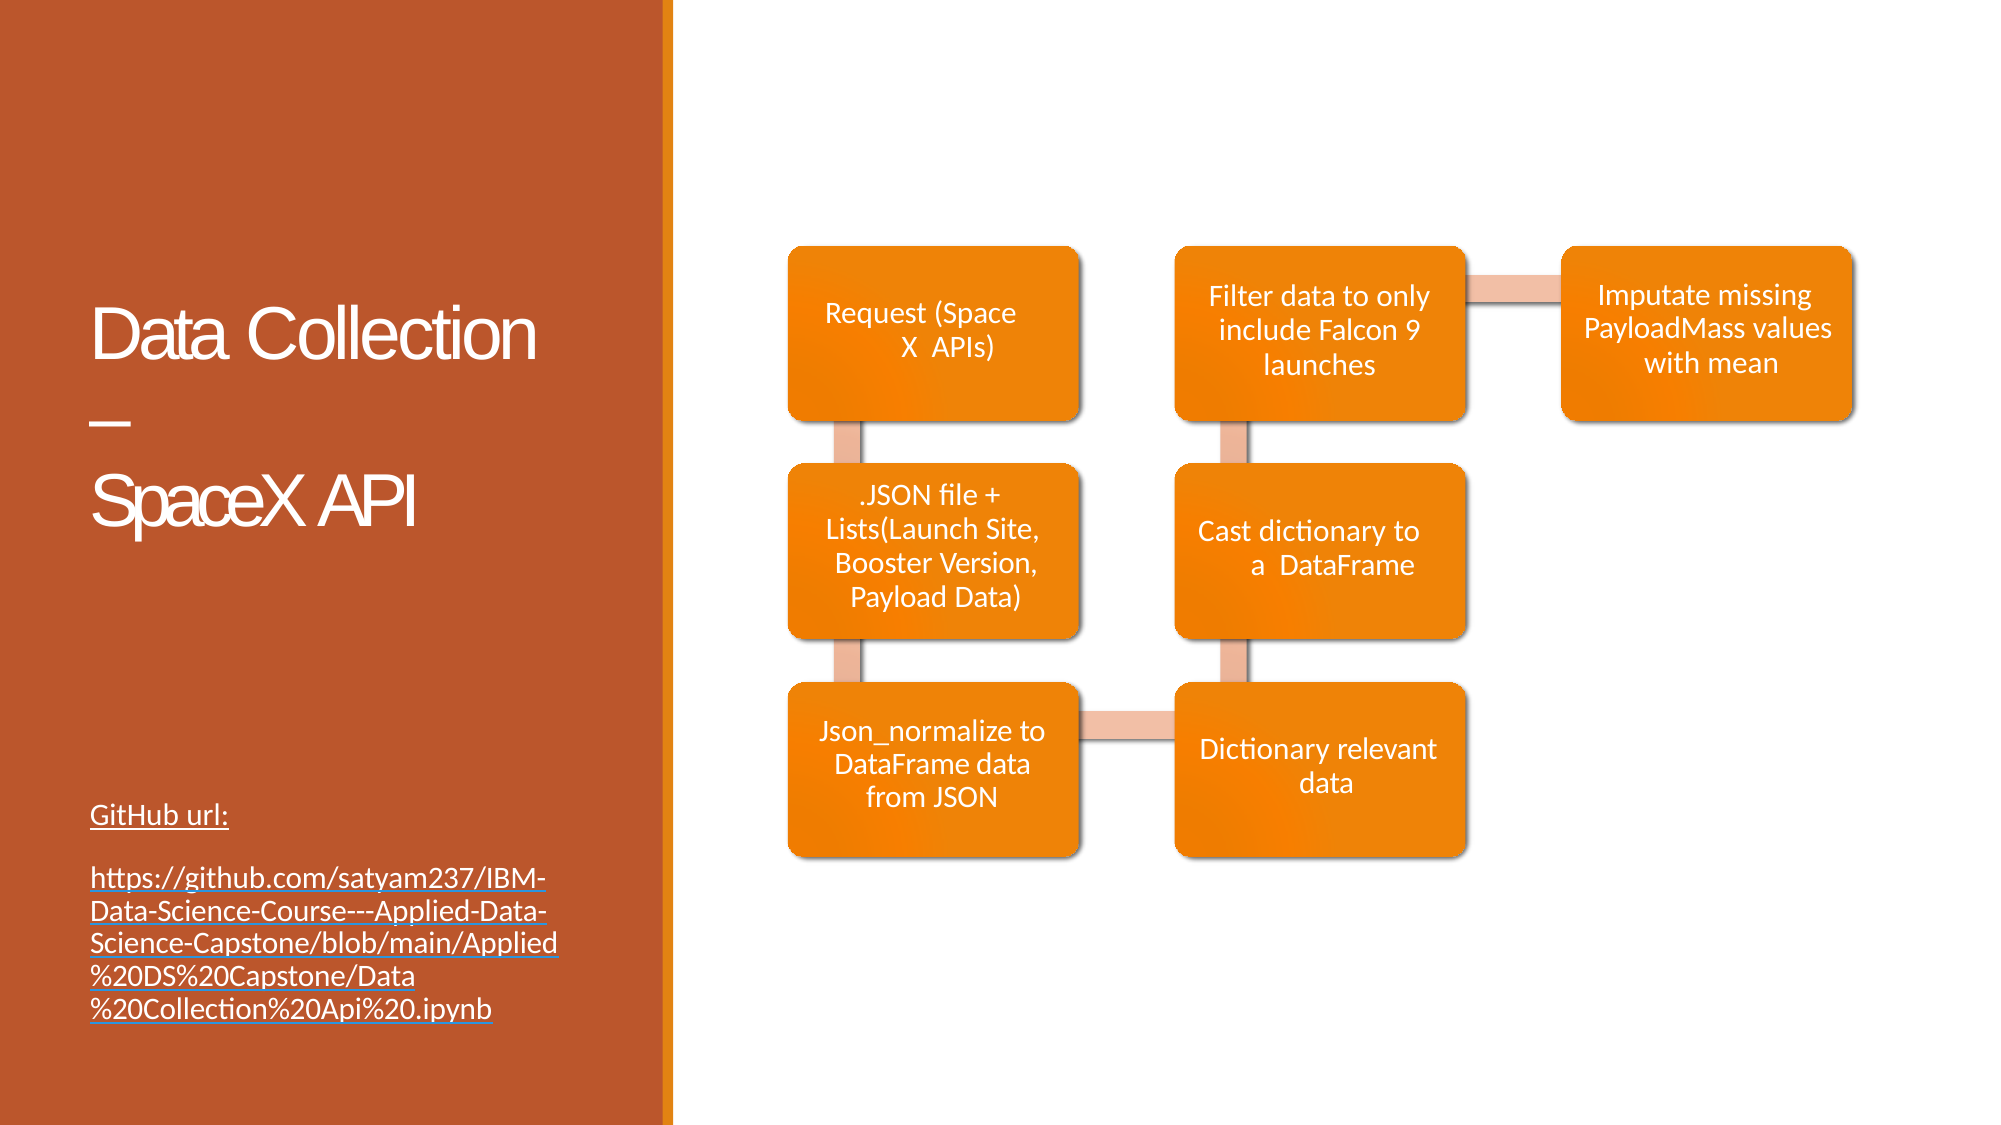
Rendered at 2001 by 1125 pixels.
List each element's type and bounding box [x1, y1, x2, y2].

text_box [1170, 655, 1477, 867]
text_box [1557, 242, 1869, 431]
text_box [784, 678, 1165, 867]
text_box [1170, 242, 1555, 431]
text_box [0, 0, 674, 1125]
text_box [784, 242, 1089, 460]
text_box [784, 460, 1089, 678]
text_box [1170, 439, 1479, 649]
